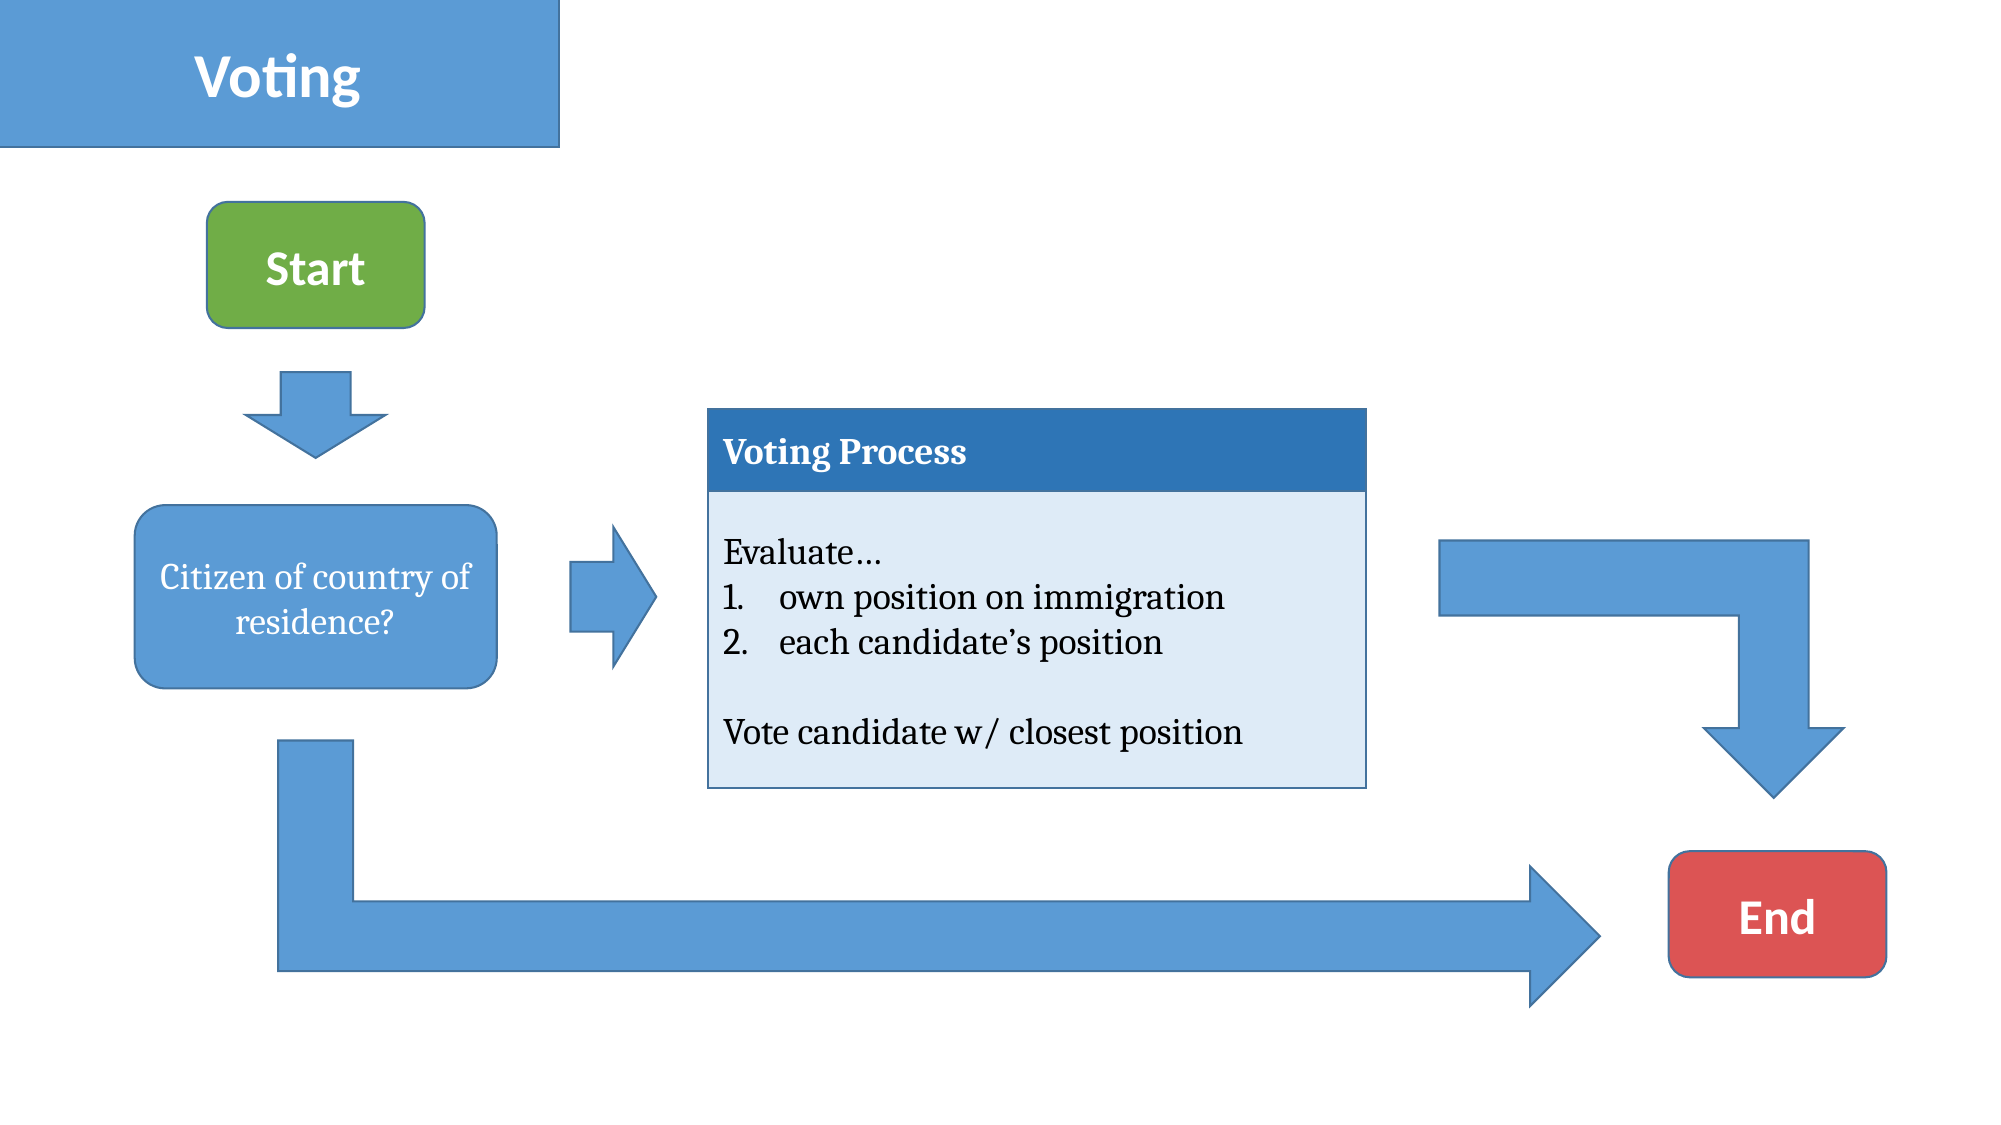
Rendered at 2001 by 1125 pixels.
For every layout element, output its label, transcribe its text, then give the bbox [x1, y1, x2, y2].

text_box [569, 523, 658, 671]
text_box End [1667, 850, 1888, 979]
text_box [277, 739, 1602, 1009]
text_box Citizen of country of residence? [133, 504, 498, 690]
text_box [708, 408, 1366, 788]
text_box [242, 371, 390, 460]
text_box [1438, 539, 1847, 800]
text_box Voting [0, 0, 560, 148]
text_box Start [205, 200, 426, 330]
